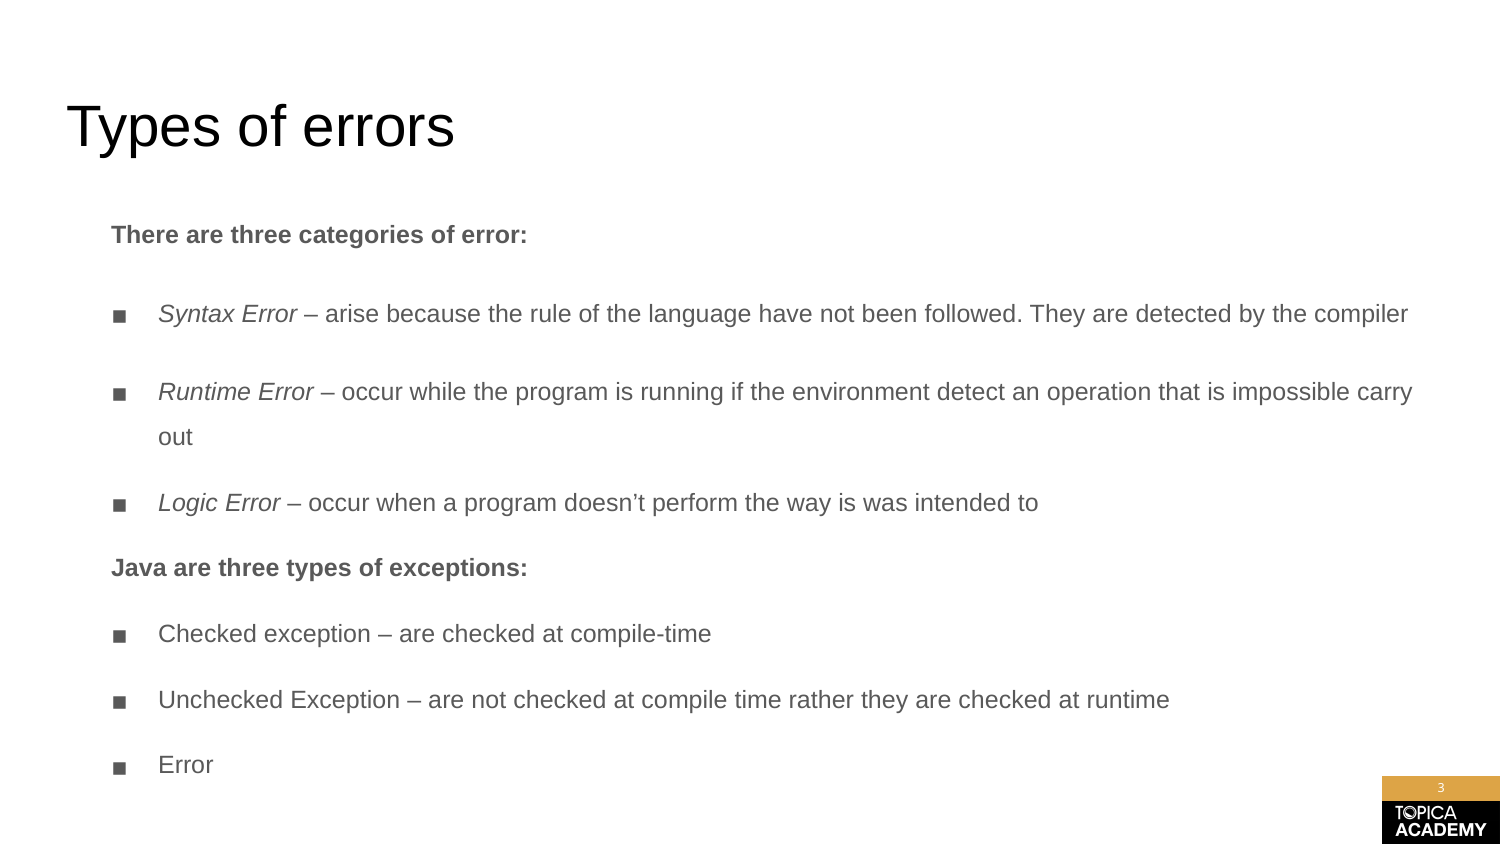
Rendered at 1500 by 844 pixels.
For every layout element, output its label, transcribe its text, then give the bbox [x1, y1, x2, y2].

list There are three categories of error: Syntax Error – arise because the rule of the language have not been followed. They are detected by the compiler Runtime Error – occur while the program is running if the environment detect an operation that is impossible carry out Logic Error – occur when a program doesn’t perform the way is was intended to Java are three types of exceptions: Checked exception – are checked at compile-time Unchecked Exception – are not checked at compile time rather they are checked at runtime Error [51, 189, 1449, 815]
title Types of errors [51, 72, 1449, 167]
picture [1381, 798, 1500, 844]
text_box ‹#› [1382, 776, 1500, 797]
